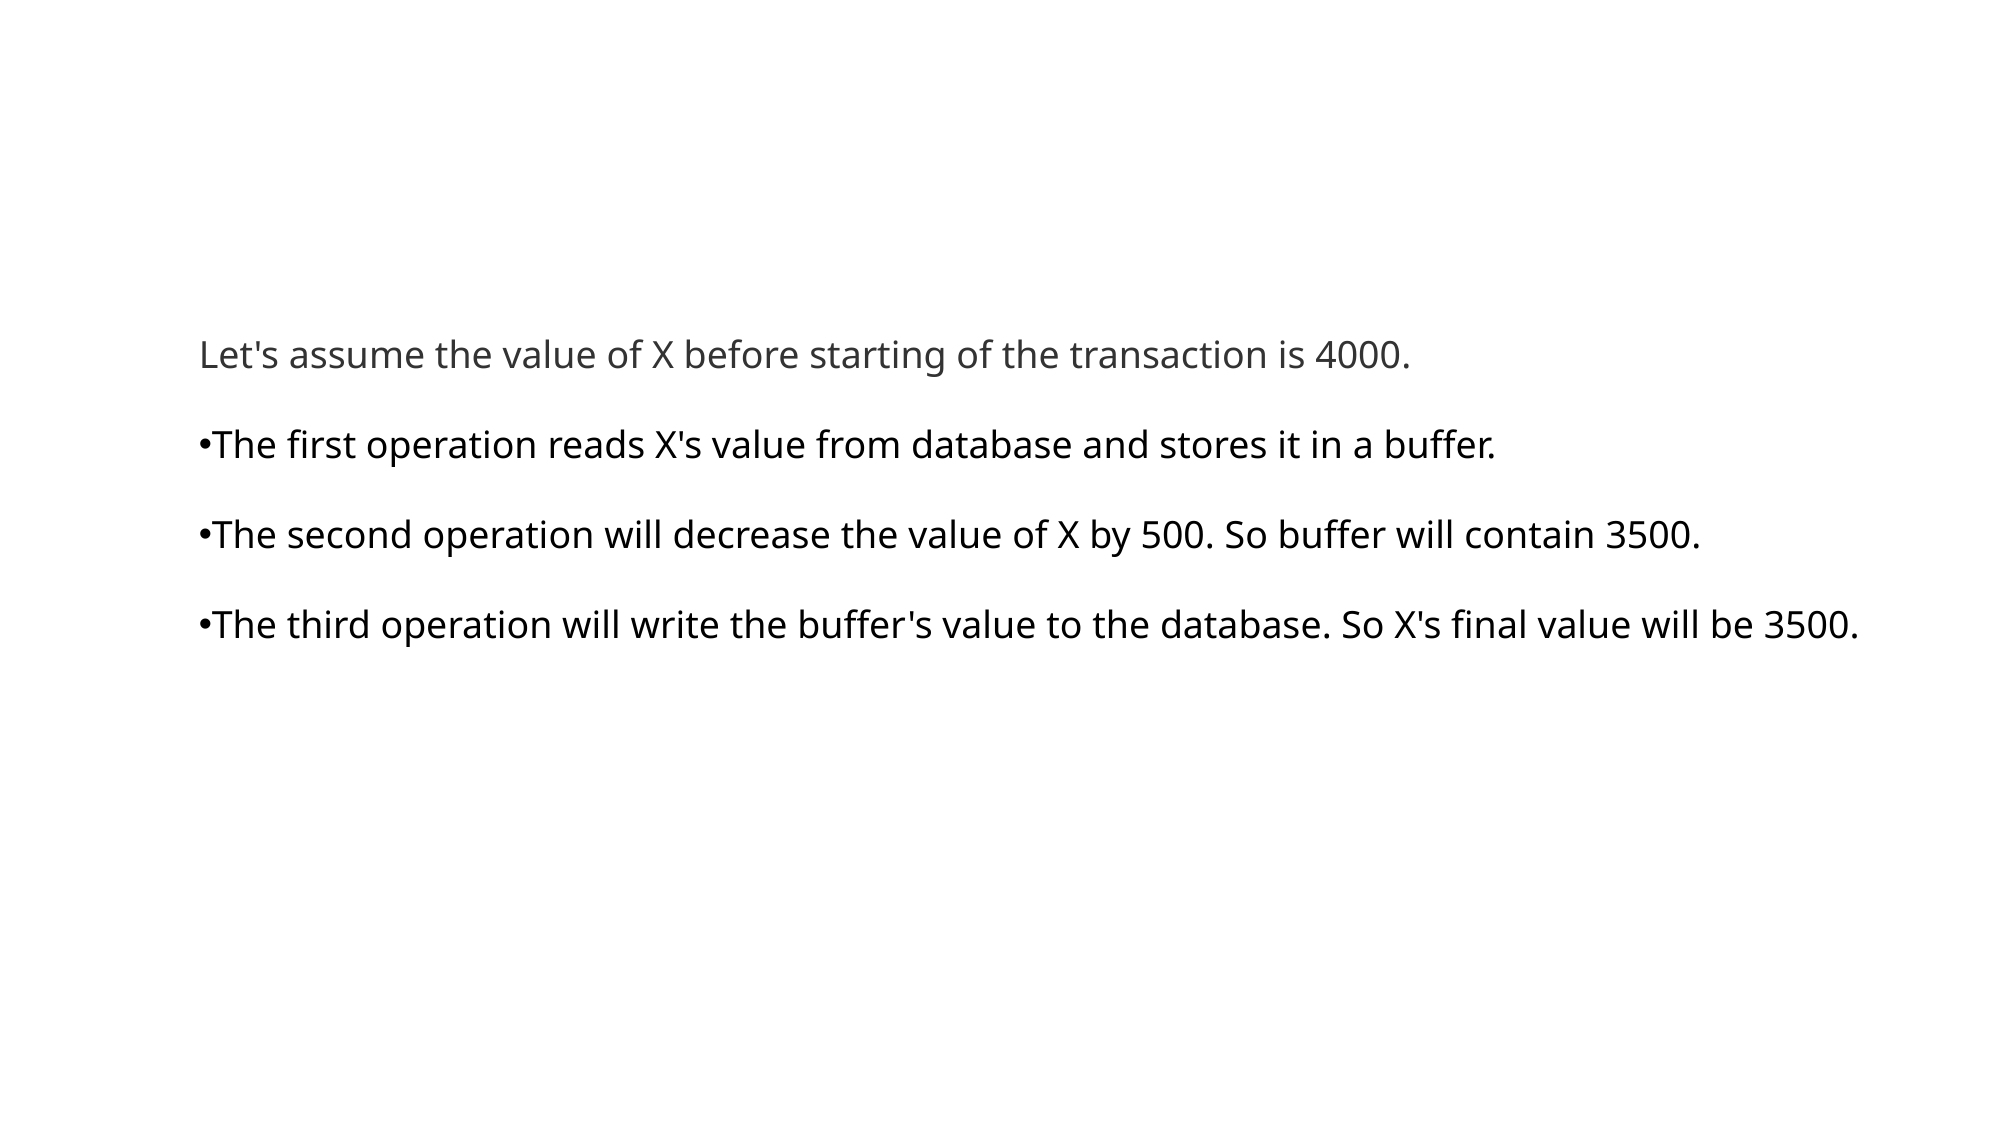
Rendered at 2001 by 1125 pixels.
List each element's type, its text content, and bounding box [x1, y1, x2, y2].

text_box Let's assume the value of X before starting of the transaction is 4000. The first operation reads X's value from database and stores it in a buffer. The second operation will decrease the value of X by 500. So buffer will contain 3500. The third operation will write the buffer's value to the database. So X's final value will be 3500. [183, 323, 1922, 654]
